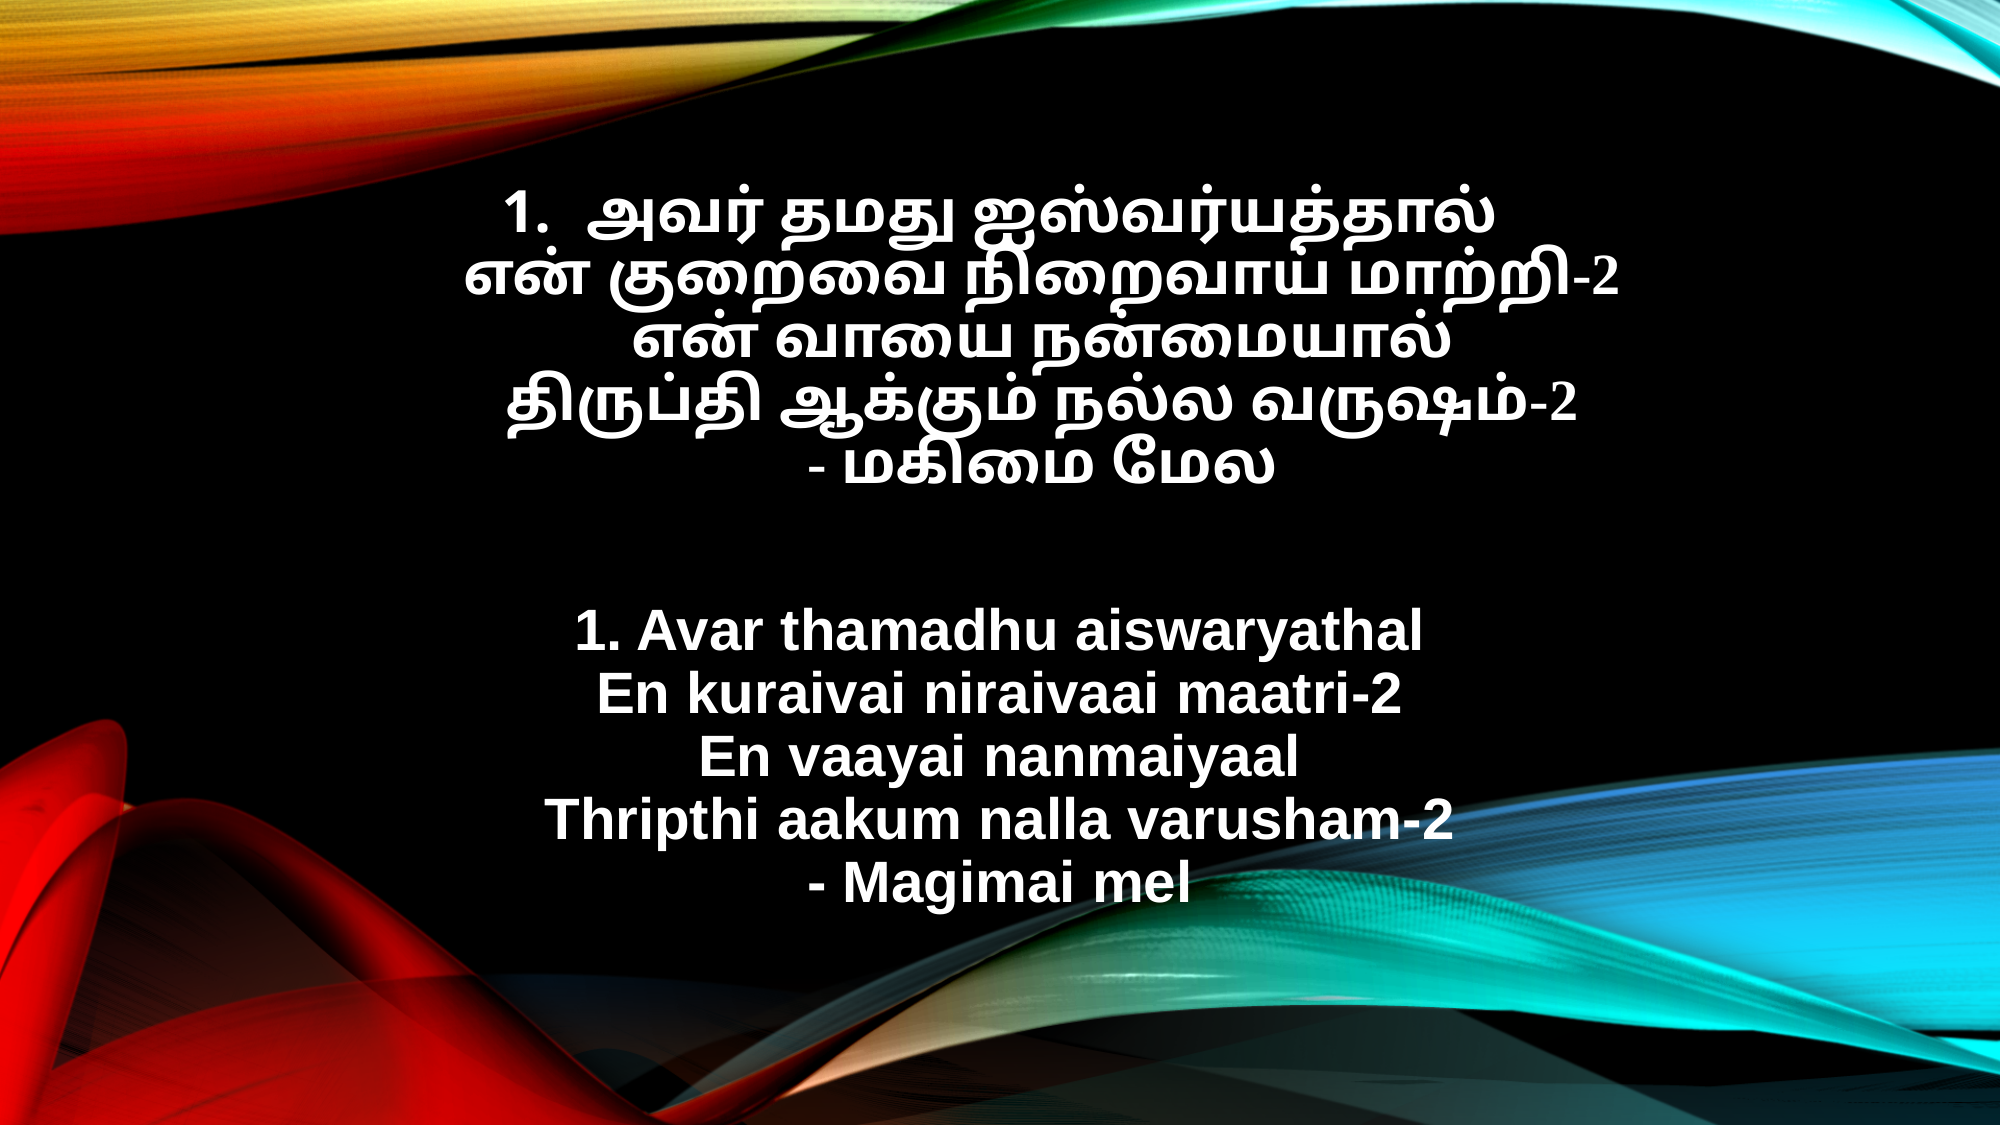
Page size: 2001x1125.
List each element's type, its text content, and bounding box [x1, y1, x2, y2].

subtitle அவர் தமது ஐஸ்வர்யத்தால் என் குறைவை நிறைவாய் மாற்றி-2 என் வாயை நன்மையால் திருப்தி ஆக்கும் நல்ல வருஷம்-2 - மகிமை மேல 1. Avar thamadhu aiswaryathal En kuraivai niraivaai maatri-2 En vaayai nanmaiyaal Thripthi aakum nalla varusham-2 - Magimai mel [0, 0, 2000, 1125]
